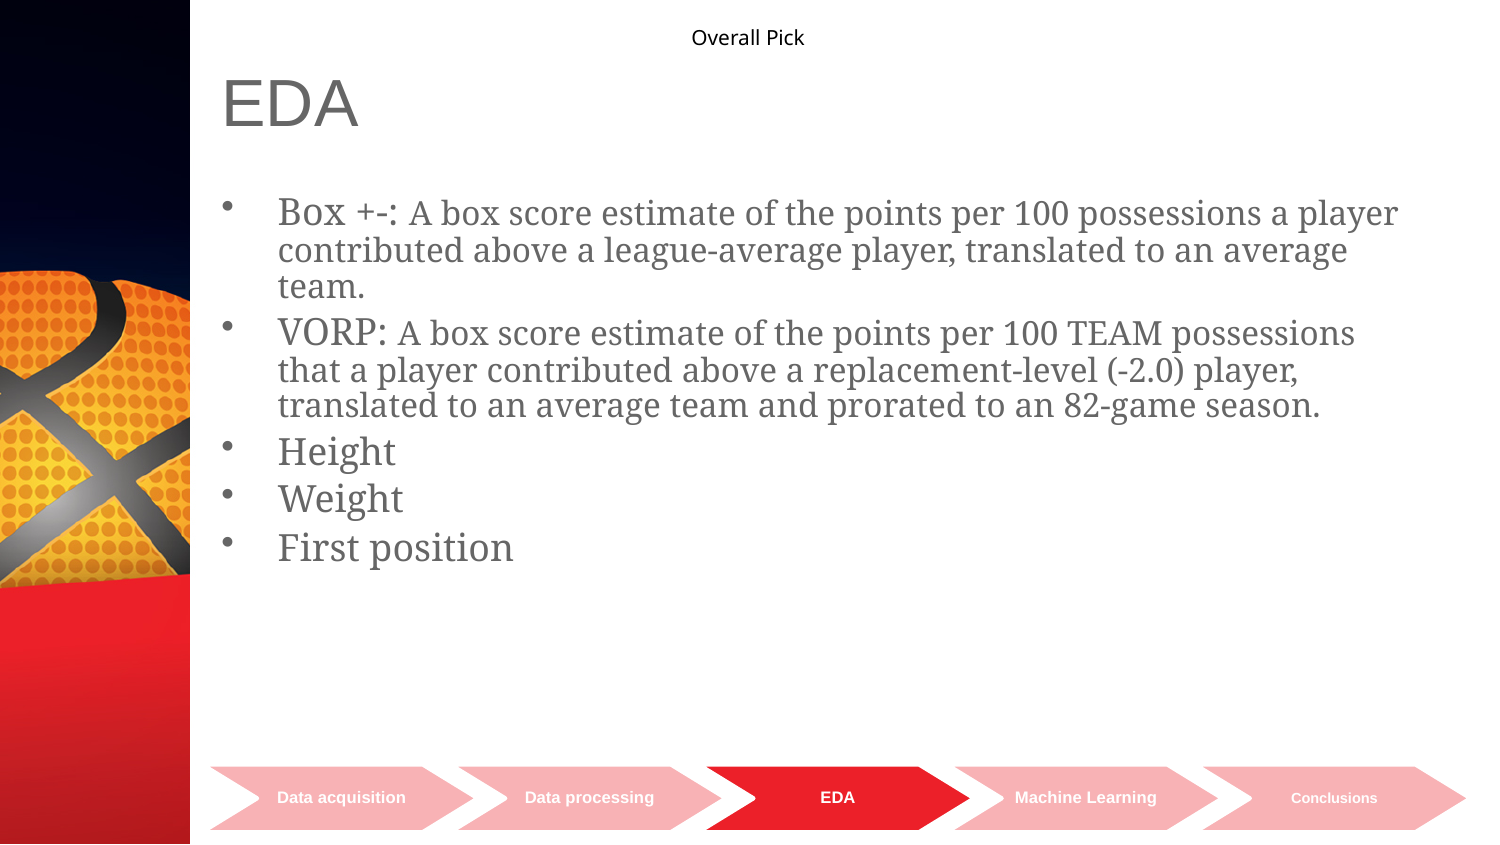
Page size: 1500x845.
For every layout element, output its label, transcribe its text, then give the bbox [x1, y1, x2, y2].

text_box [201, 764, 1471, 833]
title EDA [206, 55, 1436, 143]
picture [0, 0, 1500, 844]
list Box +-: A box score estimate of the points per 100 possessions a player contributed above a league-average player, translated to an average team. VORP: A box score estimate of the points per 100 TEAM possessions that a player contributed above a replacement-level (-2.0) player, translated to an average team and prorated to an 82-game season. Height Weight First position [206, 185, 1436, 762]
text_box Overall Pick [676, 17, 824, 58]
